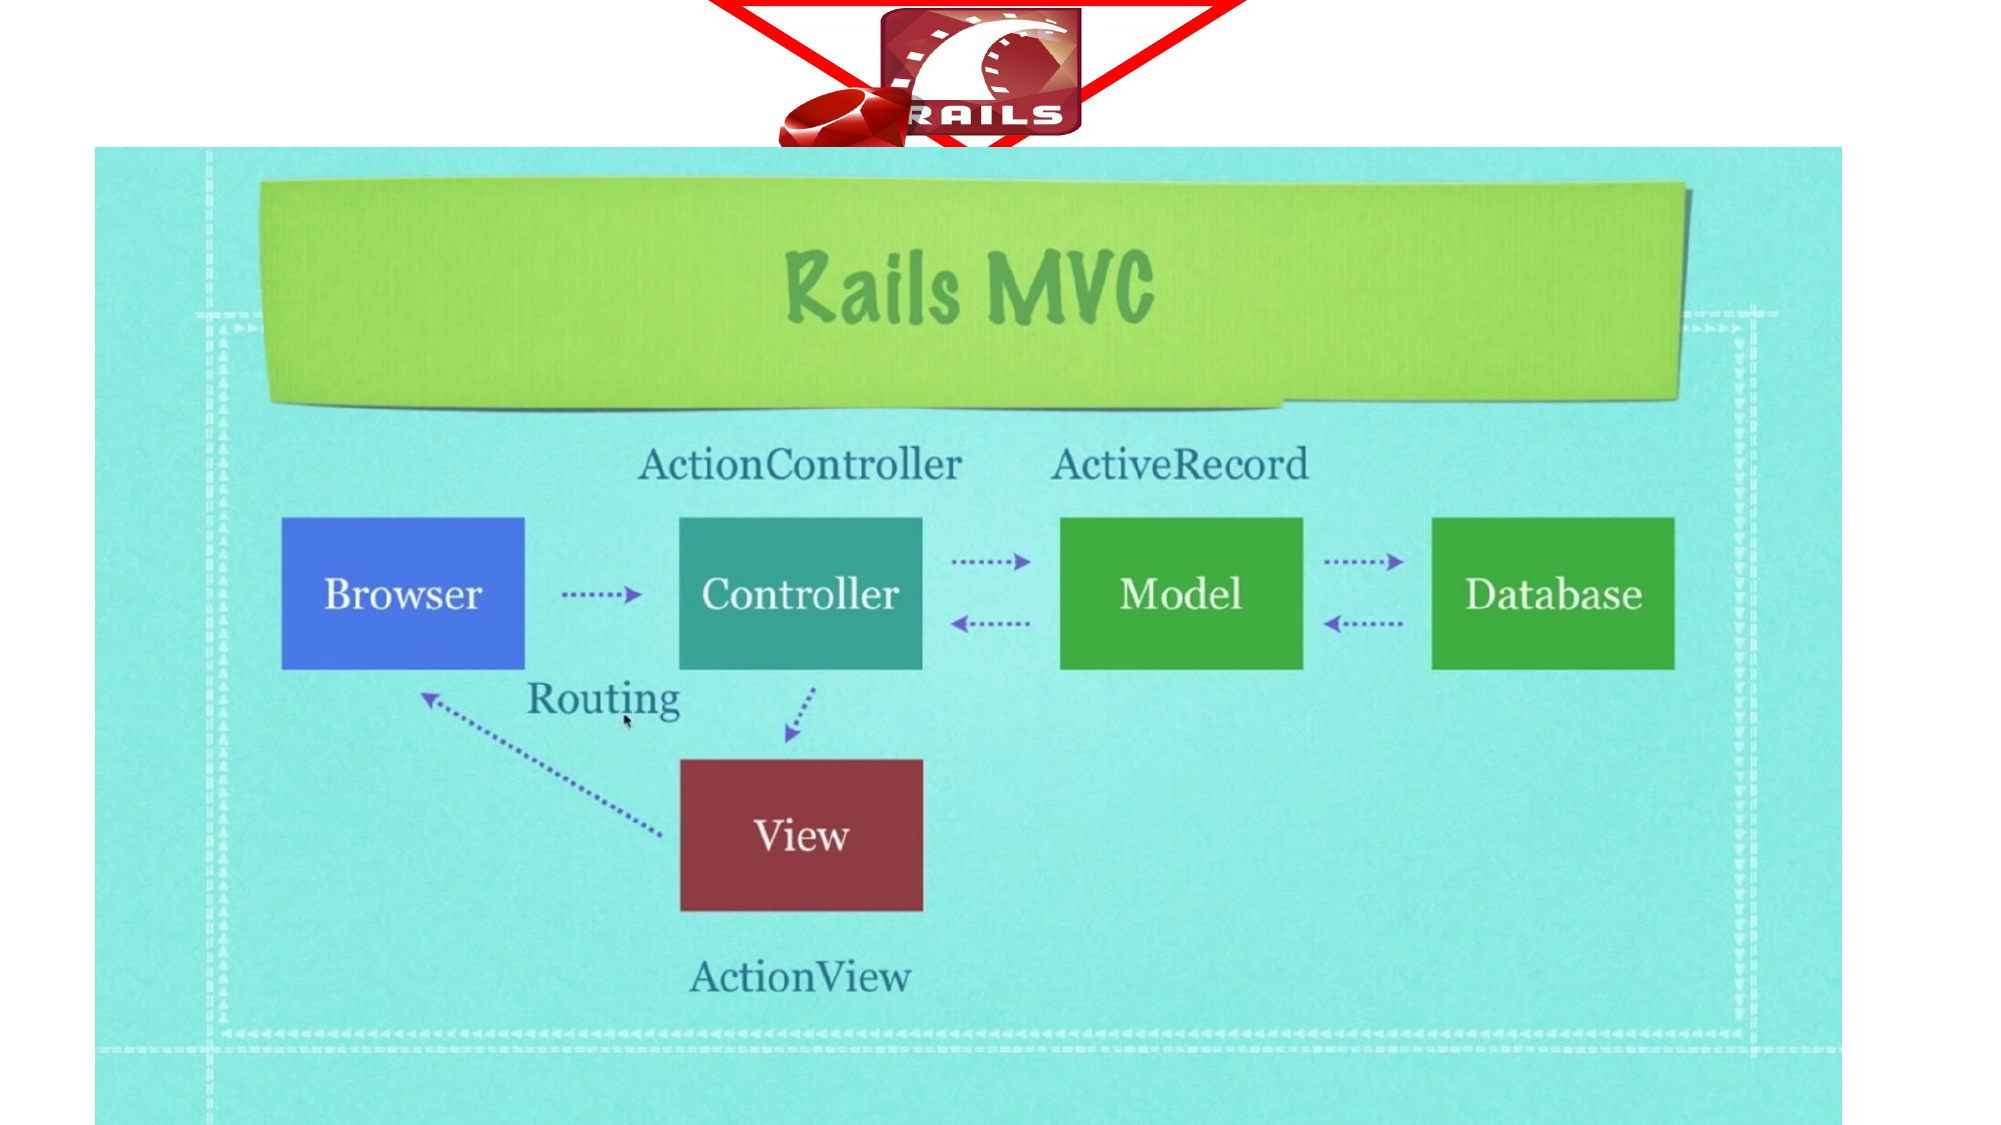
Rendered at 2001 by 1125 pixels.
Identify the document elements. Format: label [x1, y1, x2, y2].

text_box [718, 0, 1238, 97]
list [95, 147, 1842, 1125]
picture [777, 5, 1082, 147]
